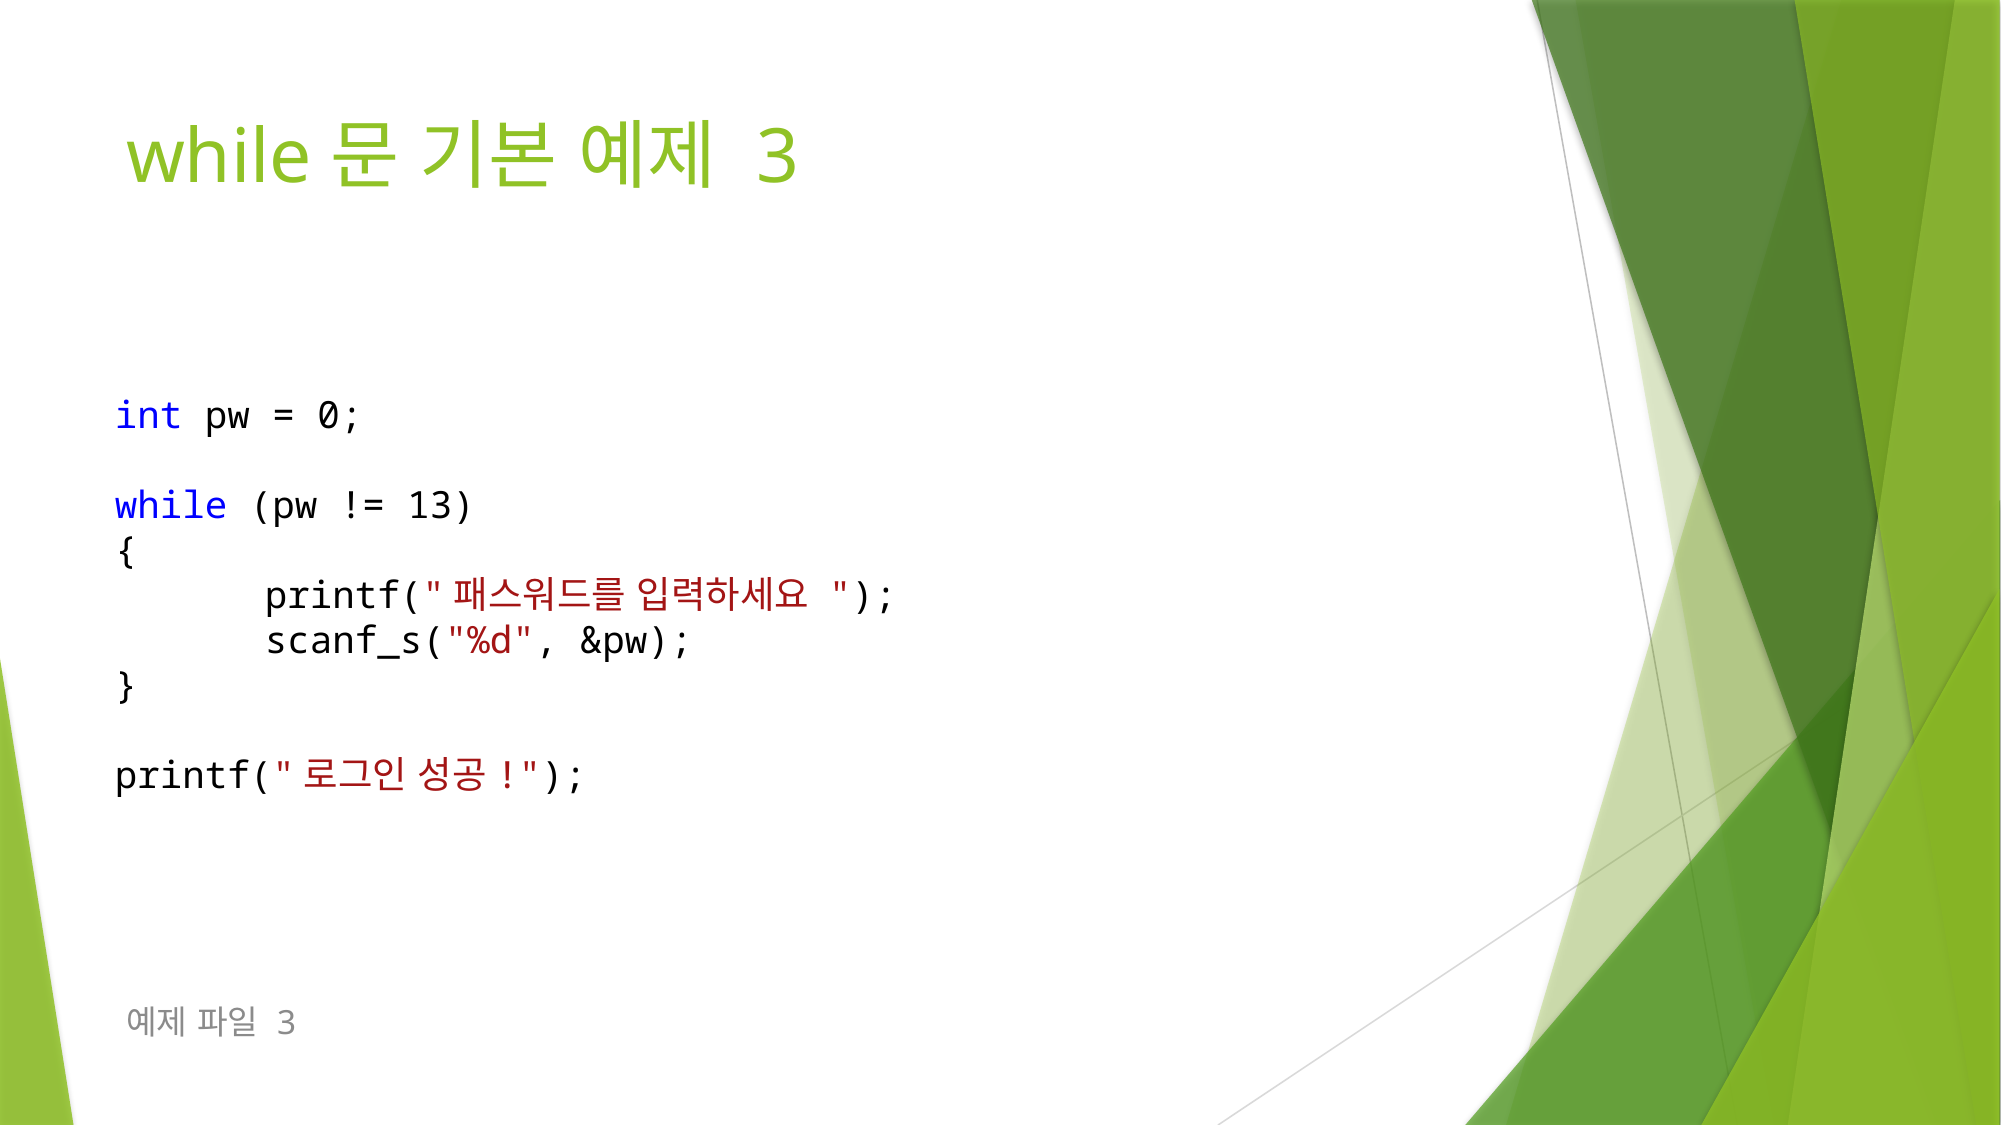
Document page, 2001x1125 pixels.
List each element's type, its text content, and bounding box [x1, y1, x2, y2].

title while문 기본 예제 3 [111, 99, 1522, 317]
footer 예제 파일 3 [111, 991, 1145, 1051]
text_box int pw = 0; while (pw != 13) { printf("패스워드를 입력하세요 "); scanf_s("%d", &pw); } printf("로그인 성공!"); [100, 384, 1101, 804]
